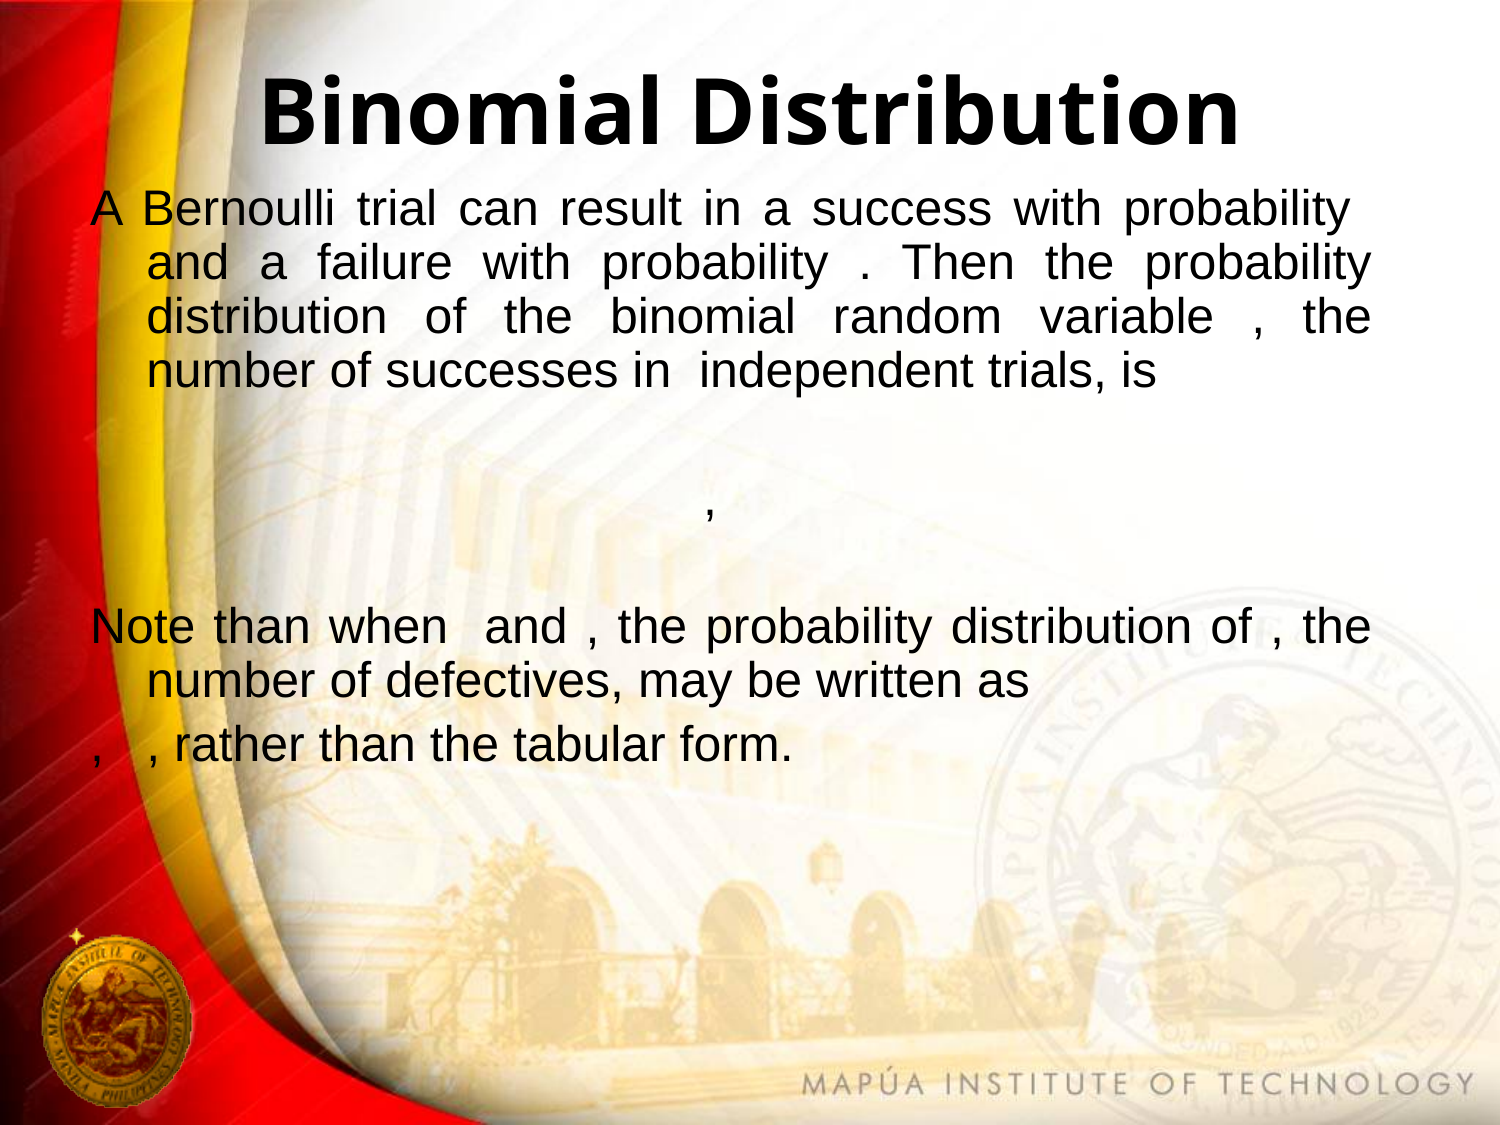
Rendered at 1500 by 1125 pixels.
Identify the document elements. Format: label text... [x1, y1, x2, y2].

picture [0, 0, 1500, 1125]
title Binomial Distribution [75, 45, 1425, 233]
